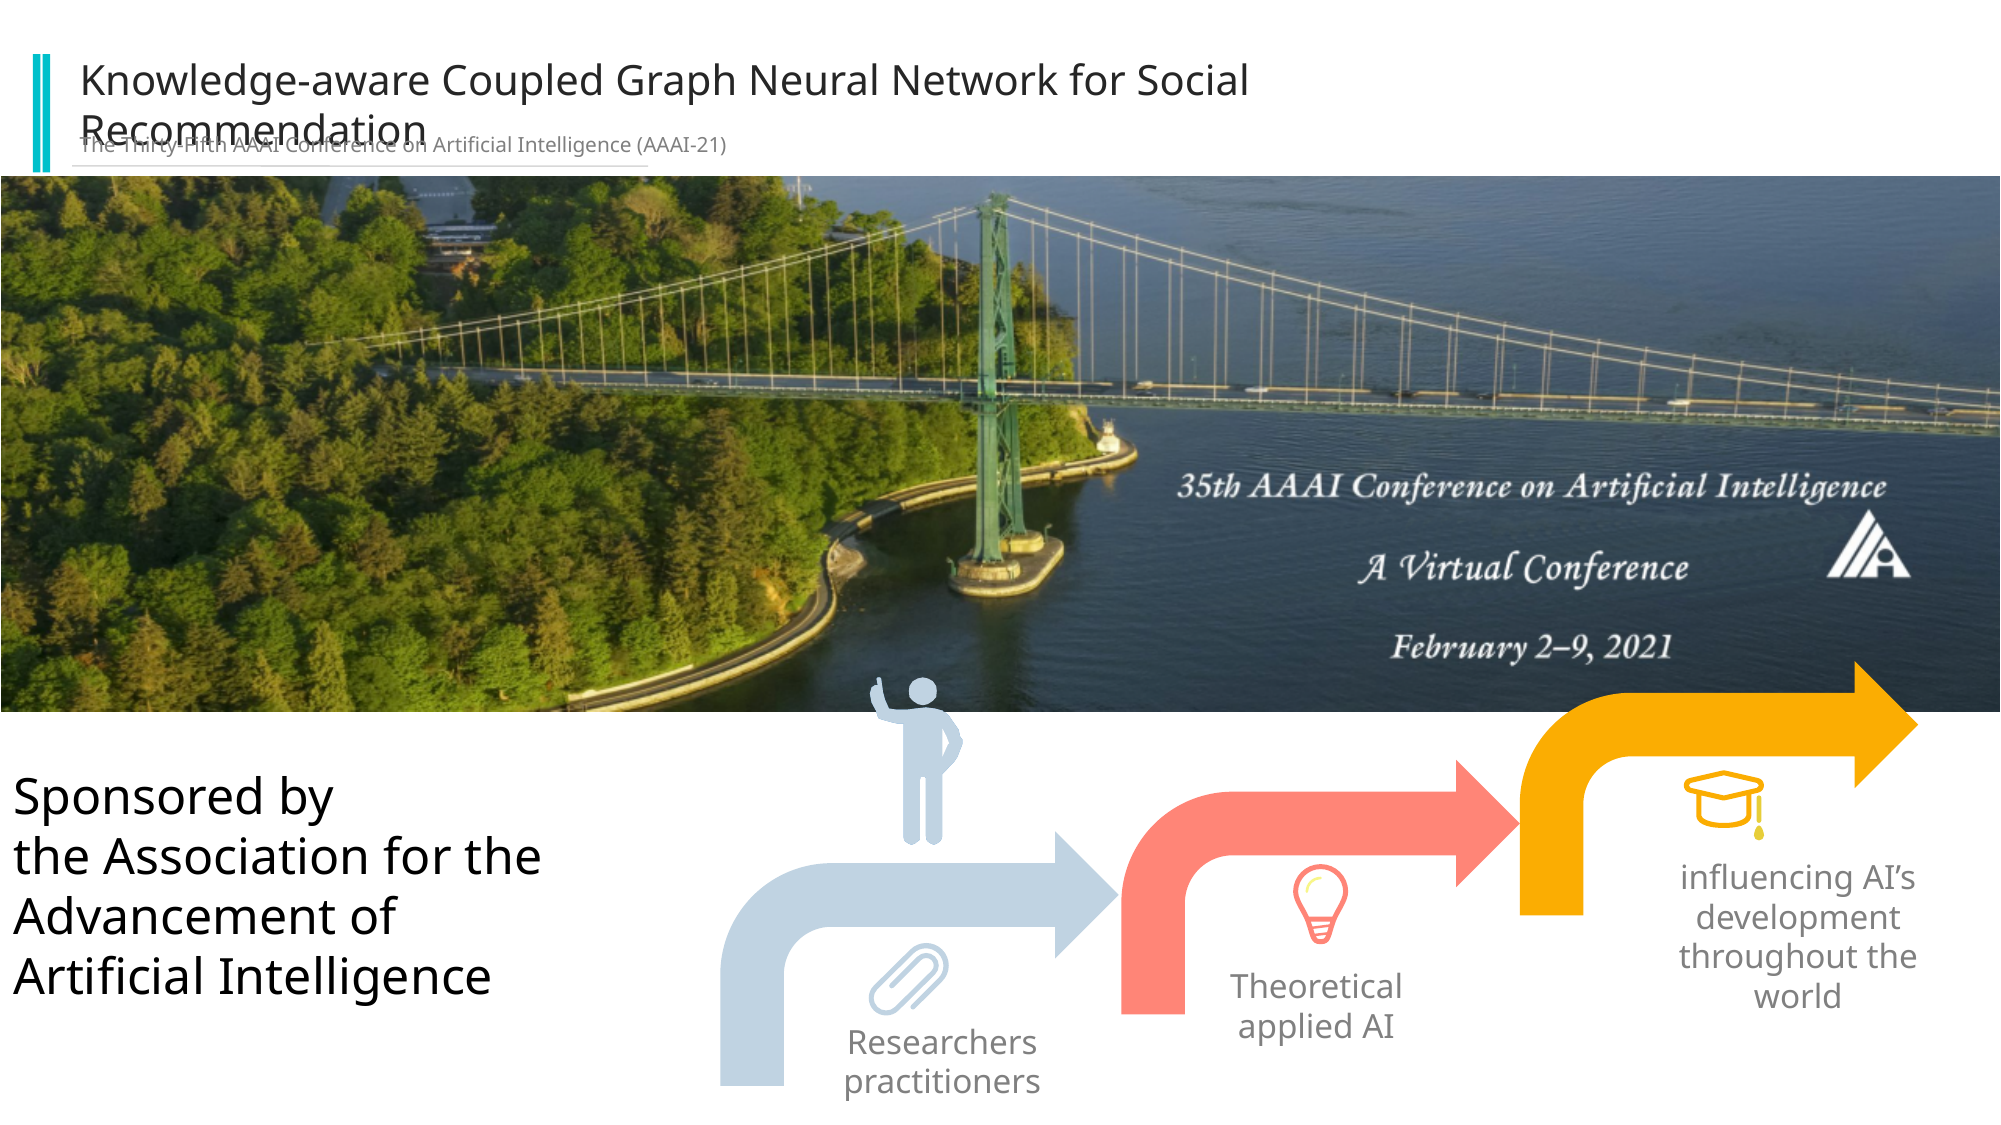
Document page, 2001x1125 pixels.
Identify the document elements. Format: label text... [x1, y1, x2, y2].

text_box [1142, 759, 1520, 1095]
text_box Sponsored by the Association for the Advancement of Artificial Intelligence [0, 757, 575, 1012]
text_box Knowledge-aware Coupled Graph Neural Network for Social Recommendation [64, 46, 1529, 162]
text_box The Thirty-Fifth AAAI Conference on Artificial Intelligence (AAAI-21) [64, 124, 959, 176]
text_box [720, 677, 1142, 1110]
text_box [32, 54, 51, 173]
picture [1, 176, 2000, 712]
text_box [1519, 661, 1976, 985]
